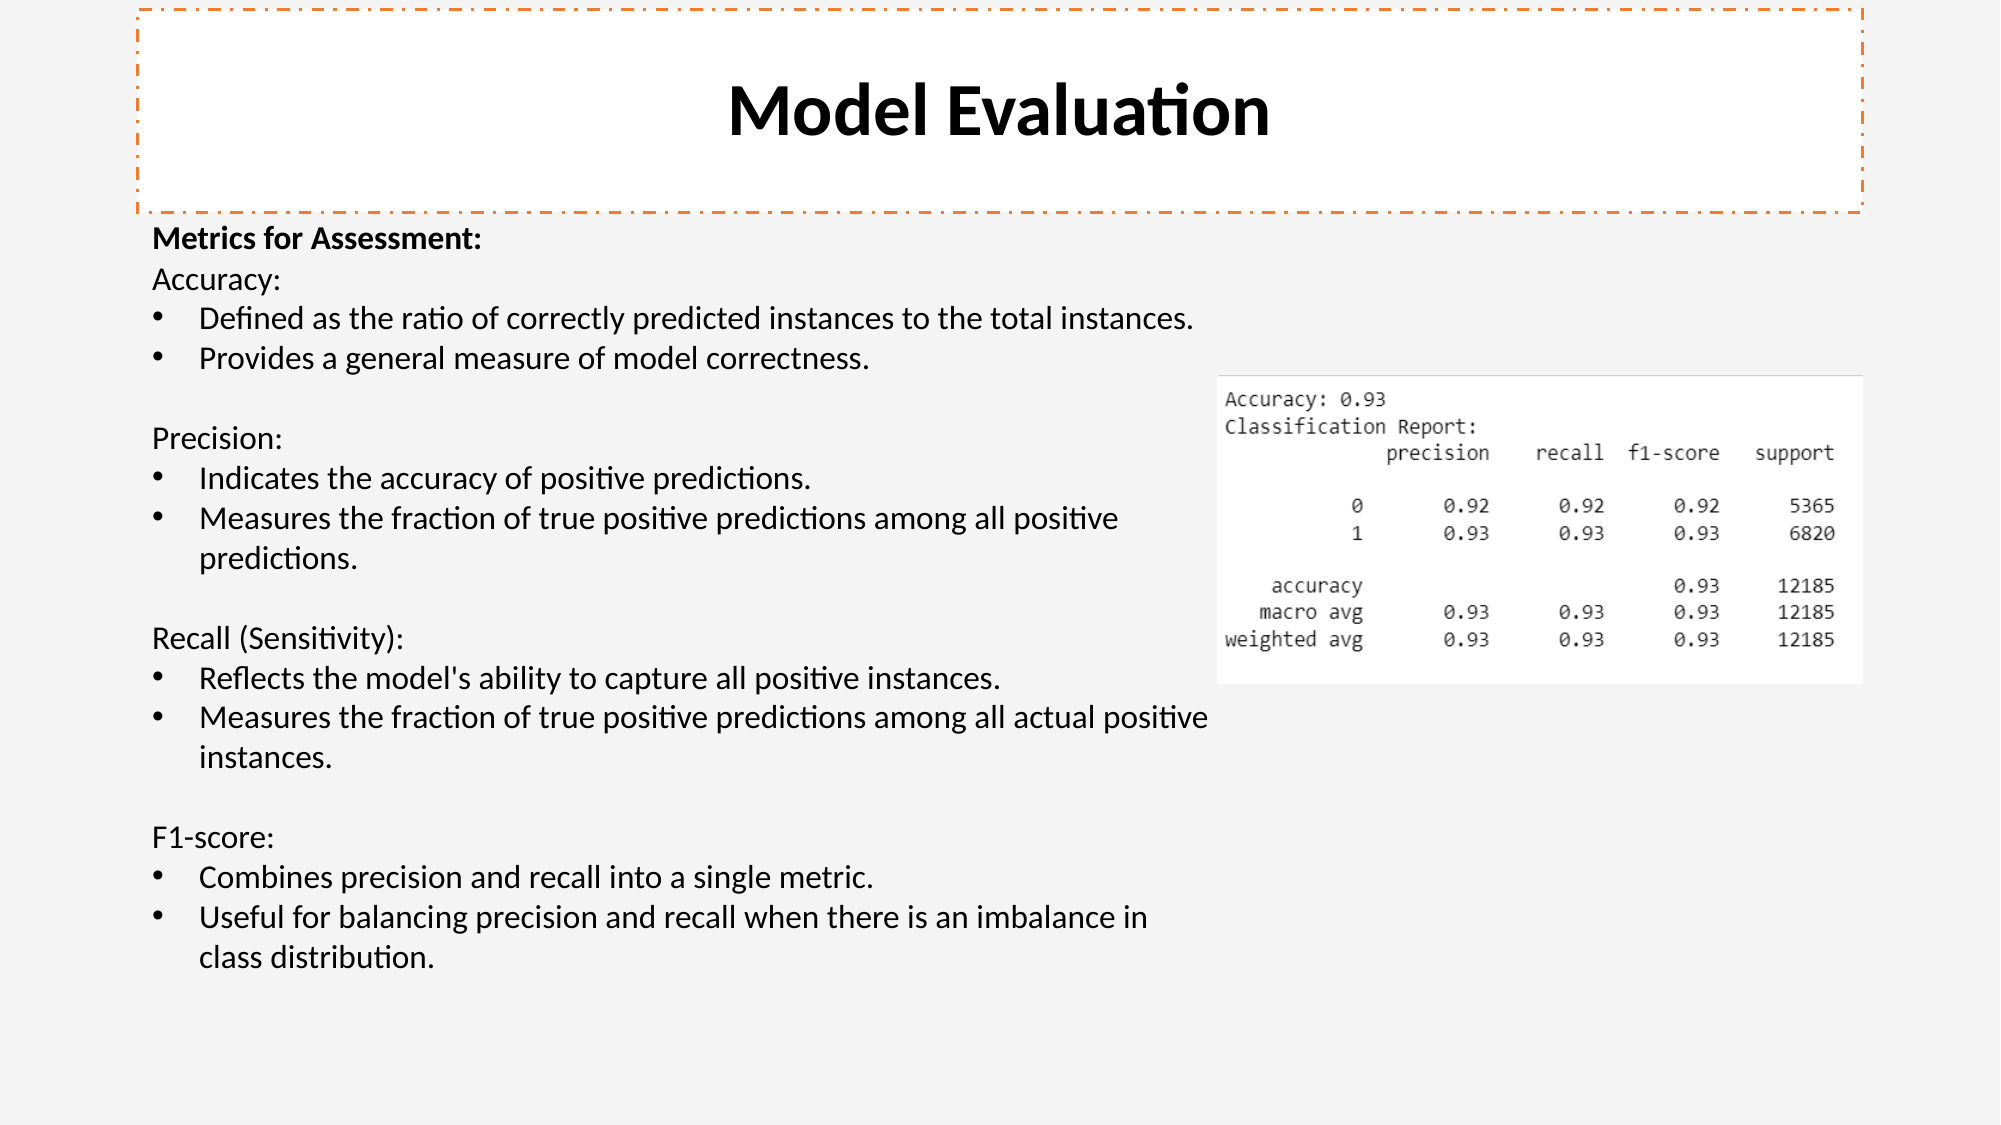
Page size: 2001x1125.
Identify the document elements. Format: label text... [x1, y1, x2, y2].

title Model Evaluation [136, 8, 1863, 213]
text_box Metrics for Assessment: Accuracy: Defined as the ratio of correctly predicted instances to the total instances. Provides a general measure of model correctness. Precision: Indicates the accuracy of positive predictions. Measures the fraction of true positive predictions among all positive predictions. Recall (Sensitivity): Reflects the model's ability to capture all positive instances. Measures the fraction of true positive predictions among all actual positive instances. F1-score: Combines precision and recall into a single metric. Useful for balancing precision and recall when there is an imbalance in class distribution. [137, 209, 1228, 1028]
picture [1217, 375, 1863, 685]
